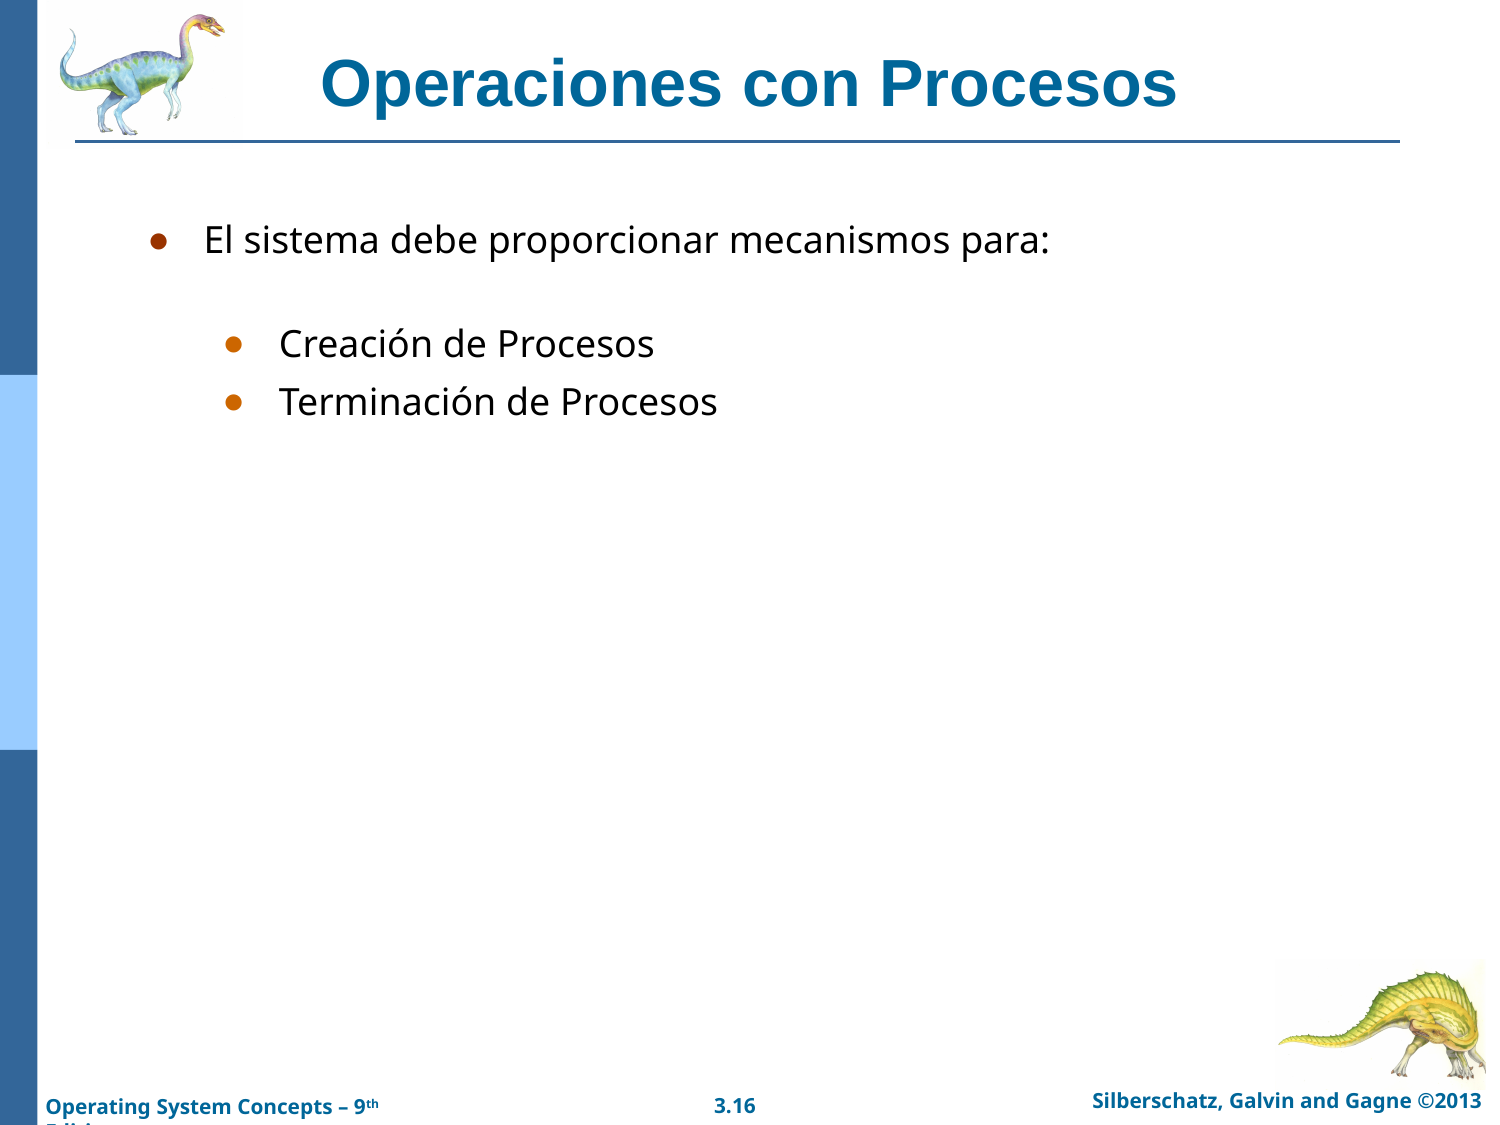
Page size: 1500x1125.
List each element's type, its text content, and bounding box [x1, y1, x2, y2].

title Operaciones con Procesos [75, 32, 1425, 128]
picture [1275, 959, 1486, 1090]
picture [46, 0, 243, 149]
list El sistema debe proporcionar mecanismos para: Creación de Procesos Terminación de Procesos [132, 202, 1360, 932]
